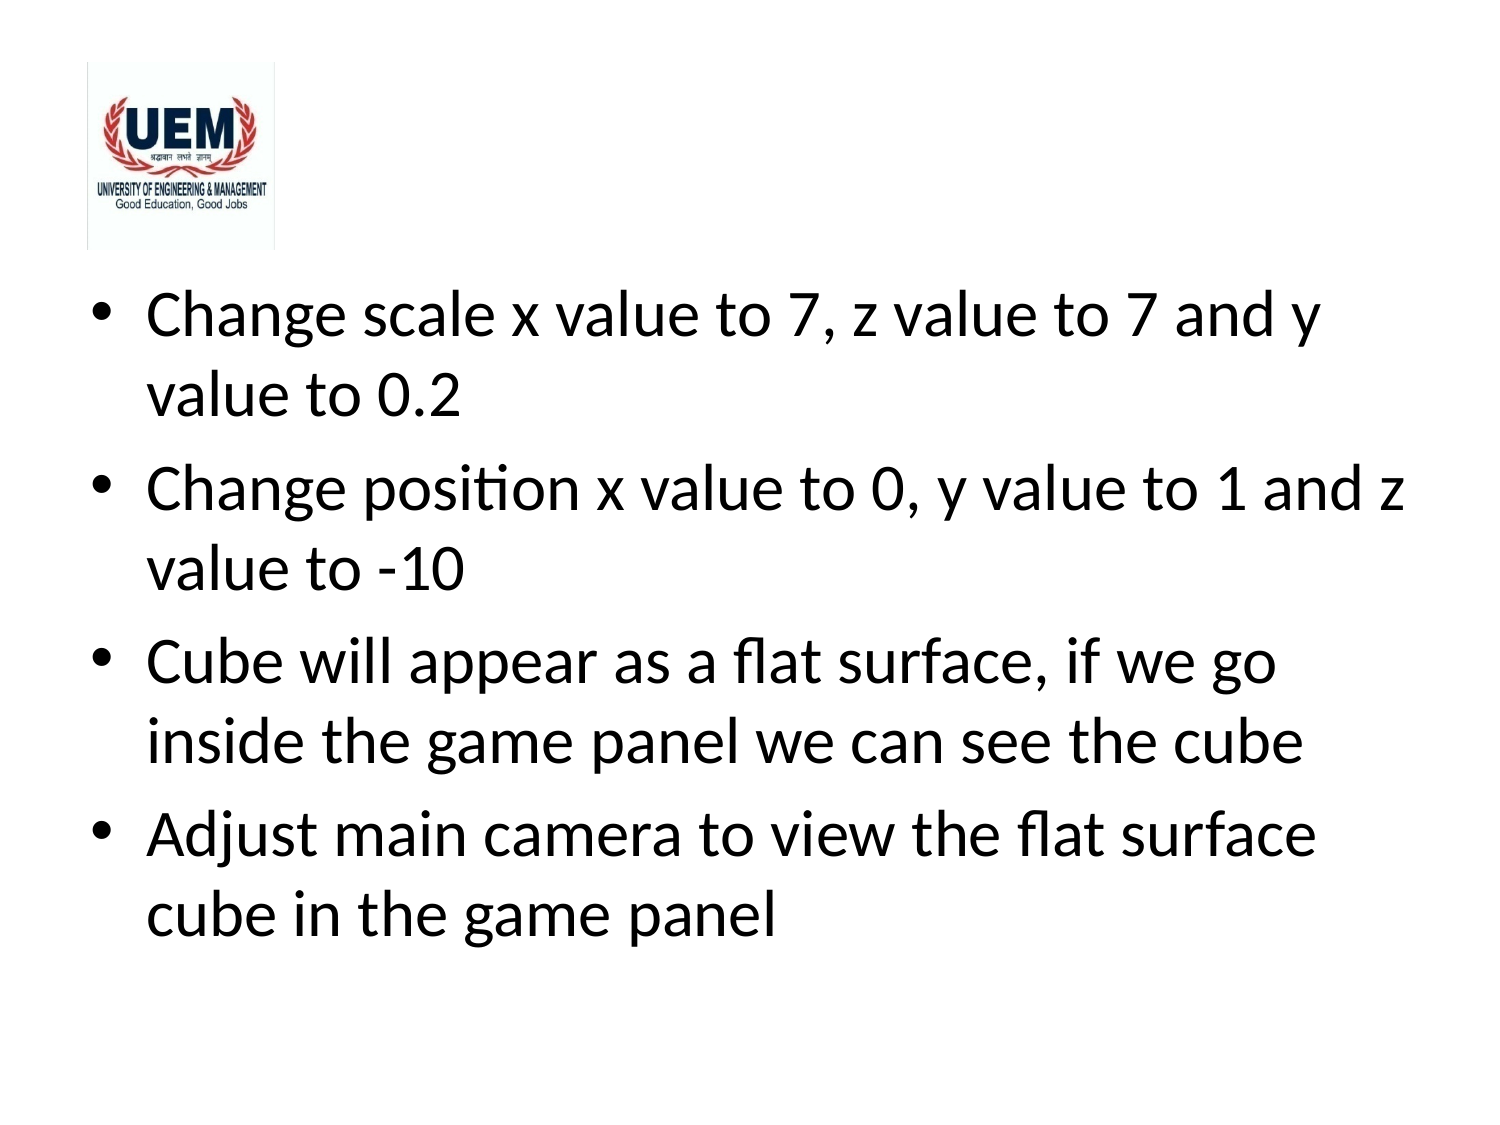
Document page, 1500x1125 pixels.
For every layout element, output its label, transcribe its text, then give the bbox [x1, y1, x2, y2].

picture [87, 62, 275, 250]
list Change scale x value to 7, z value to 7 and y value to 0.2 Change position x value to 0, y value to 1 and z value to -10 Cube will appear as a flat surface, if we go inside the game panel we can see the cube Adjust main camera to view the flat surface cube in the game panel [75, 262, 1425, 1005]
